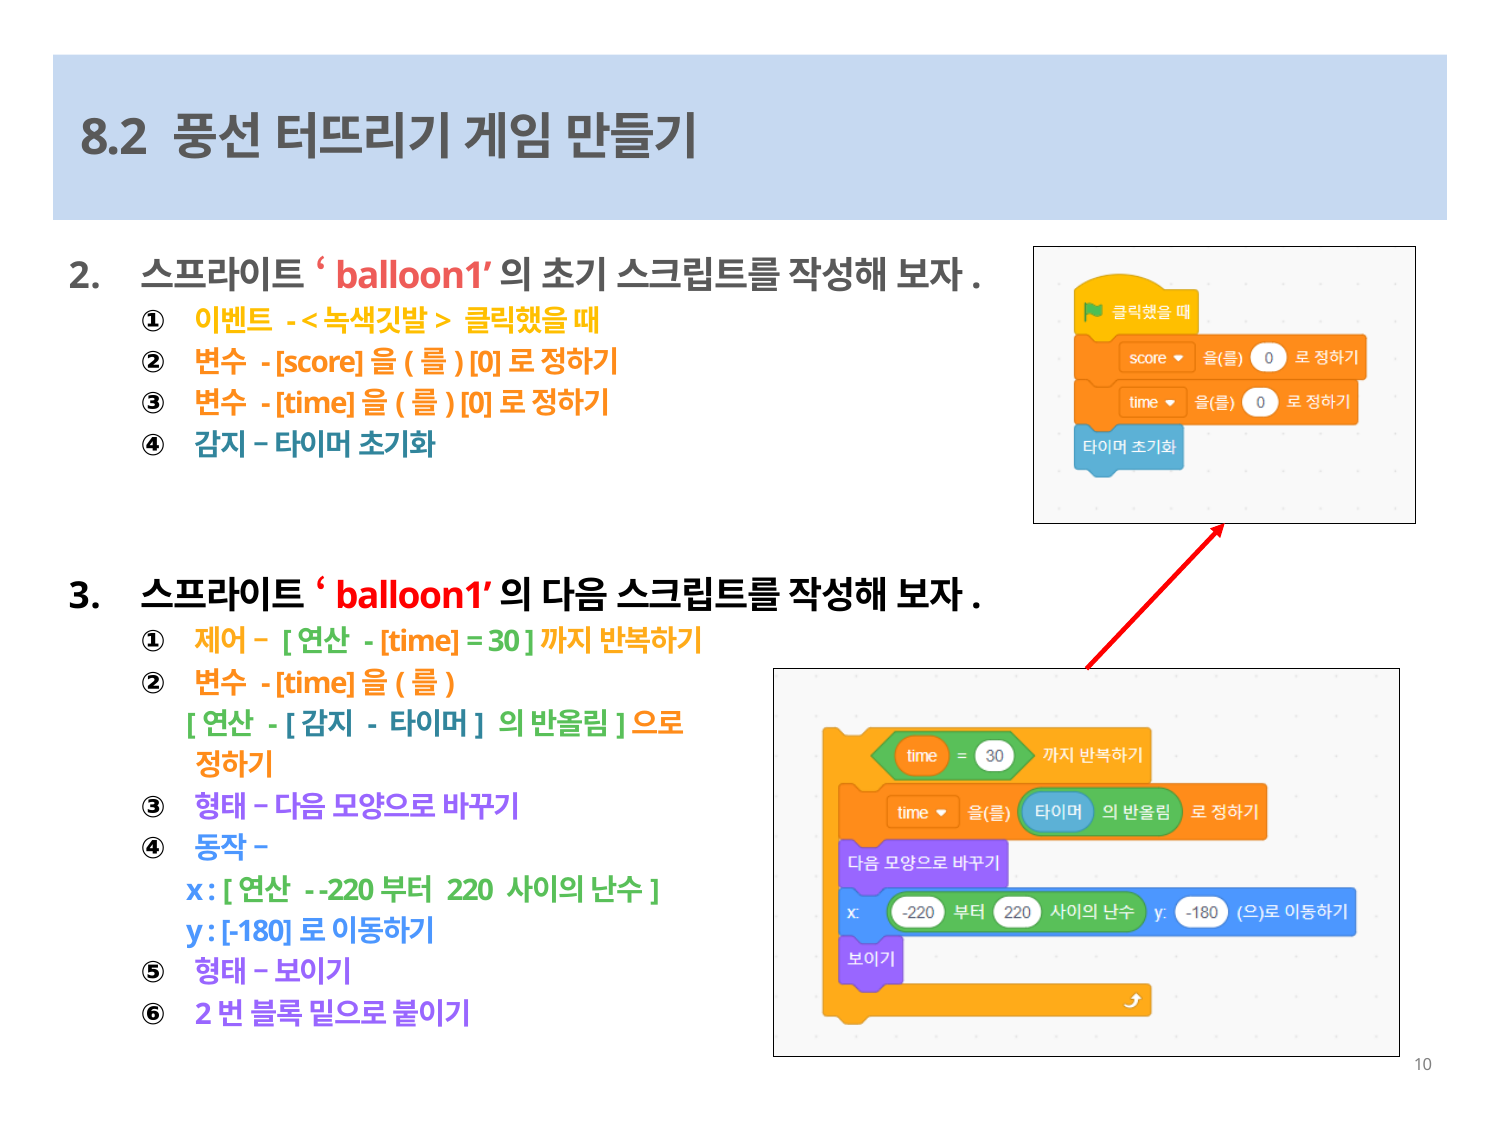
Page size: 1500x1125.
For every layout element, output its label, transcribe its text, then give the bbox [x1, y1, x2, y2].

picture [773, 668, 1400, 1057]
list 스프라이트 ‘balloon1’의 초기 스크립트를 작성해 보자. 이벤트 - <녹색깃발> 클릭했을 때 변수 - [score]을(를) [0]로 정하기 변수 - [time]을(를) [0]로 정하기 감지 – 타이머 초기화 스프라이트 ‘balloon1’의 다음 스크립트를 작성해 보자. 제어 – [연산 - [time] = 30 ]까지 반복하기 변수 - [time]을(를) [연산 - [감지 - 타이머] 의 반올림]으로 정하기 형태 – 다음 모양으로 바꾸기 동작 – x : [연산 - -220부터 220 사이의 난수] y : [-180]로 이동하기 형태 – 보이기 2번 블록 밑으로 붙이기 [53, 243, 1447, 1041]
title 8.2 풍선 터뜨리기 게임 만들기 [64, 30, 1340, 178]
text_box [1086, 522, 1225, 670]
picture [1033, 246, 1417, 524]
